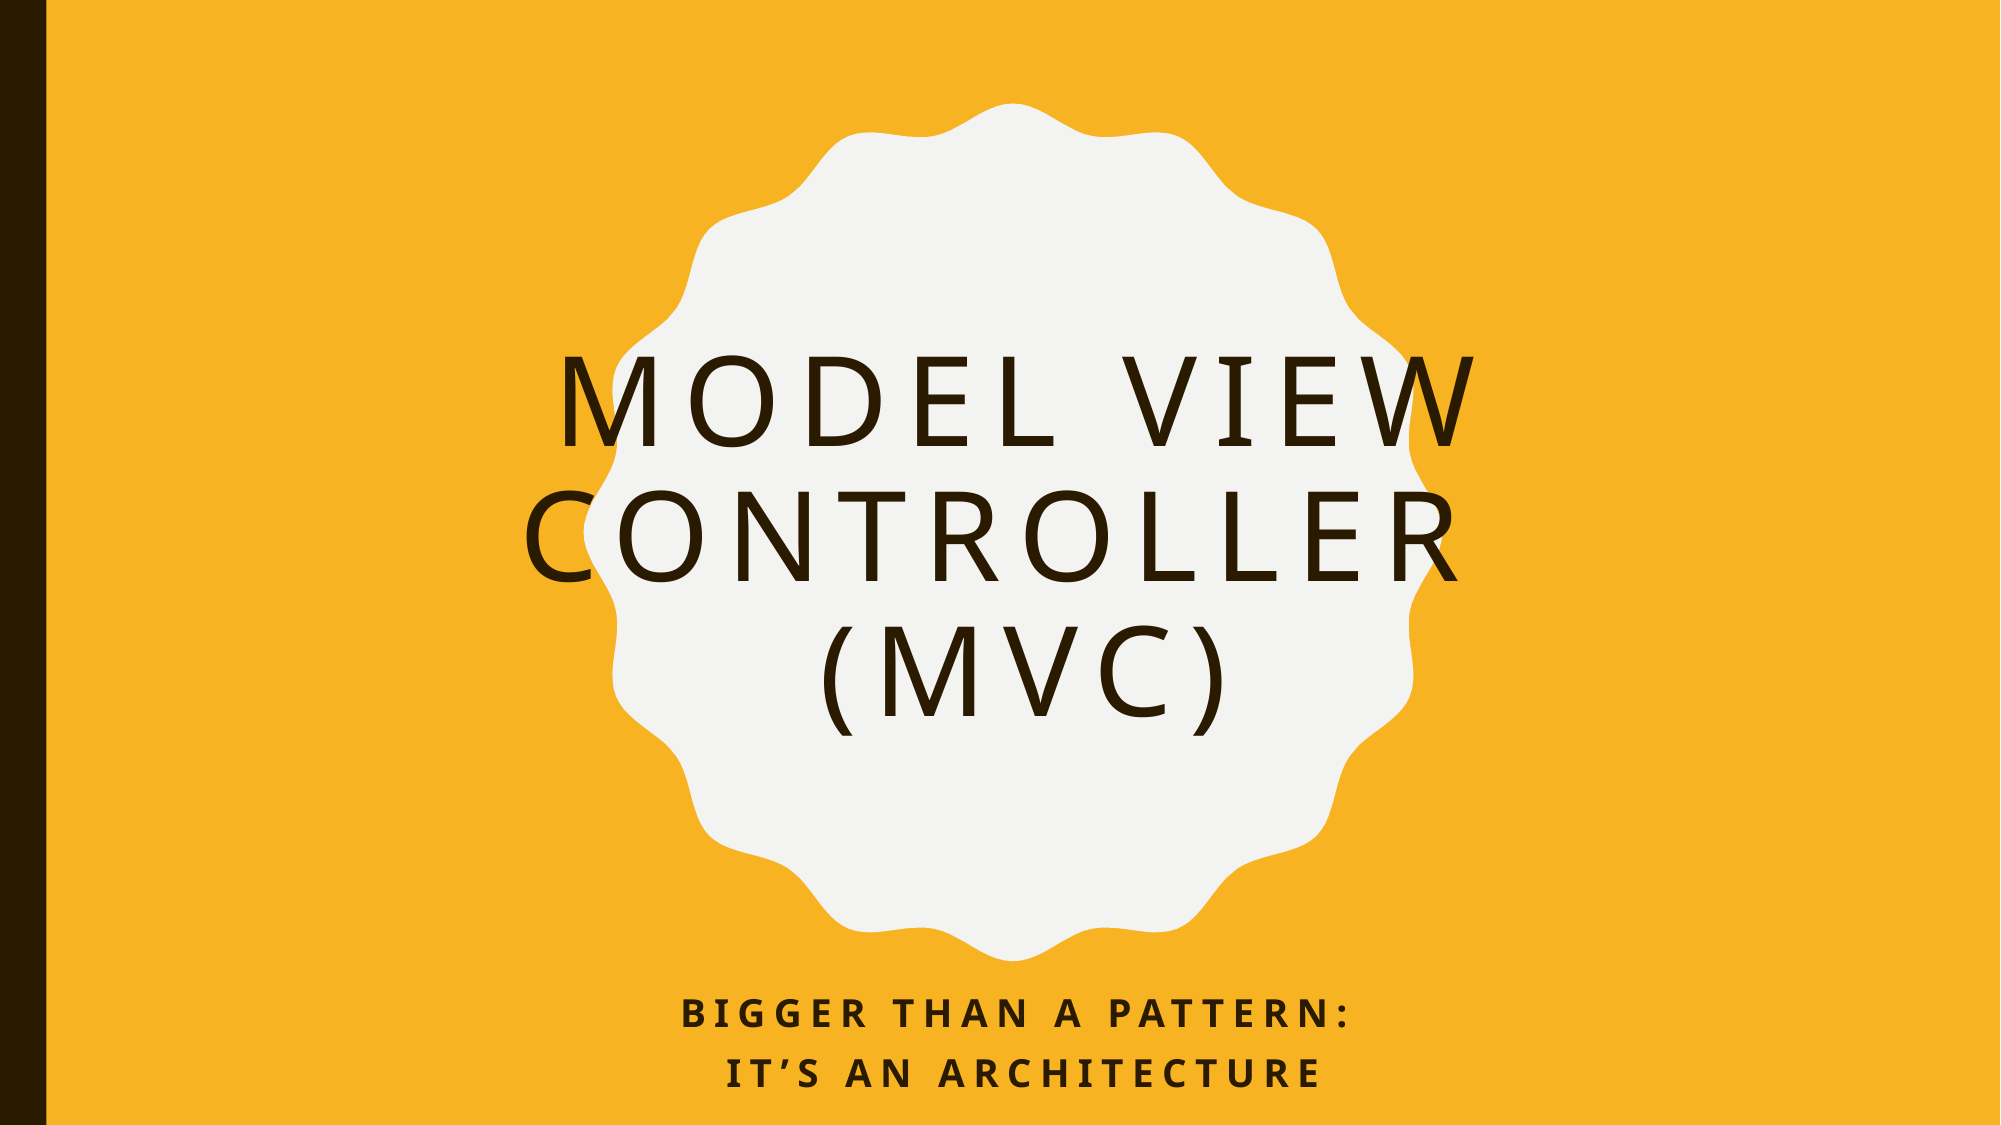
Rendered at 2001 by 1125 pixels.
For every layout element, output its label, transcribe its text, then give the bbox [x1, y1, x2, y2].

subtitle Bigger than a pattern: It’s an architecture [363, 980, 1684, 1103]
title Model View Controller (MVC) [176, 180, 1870, 902]
